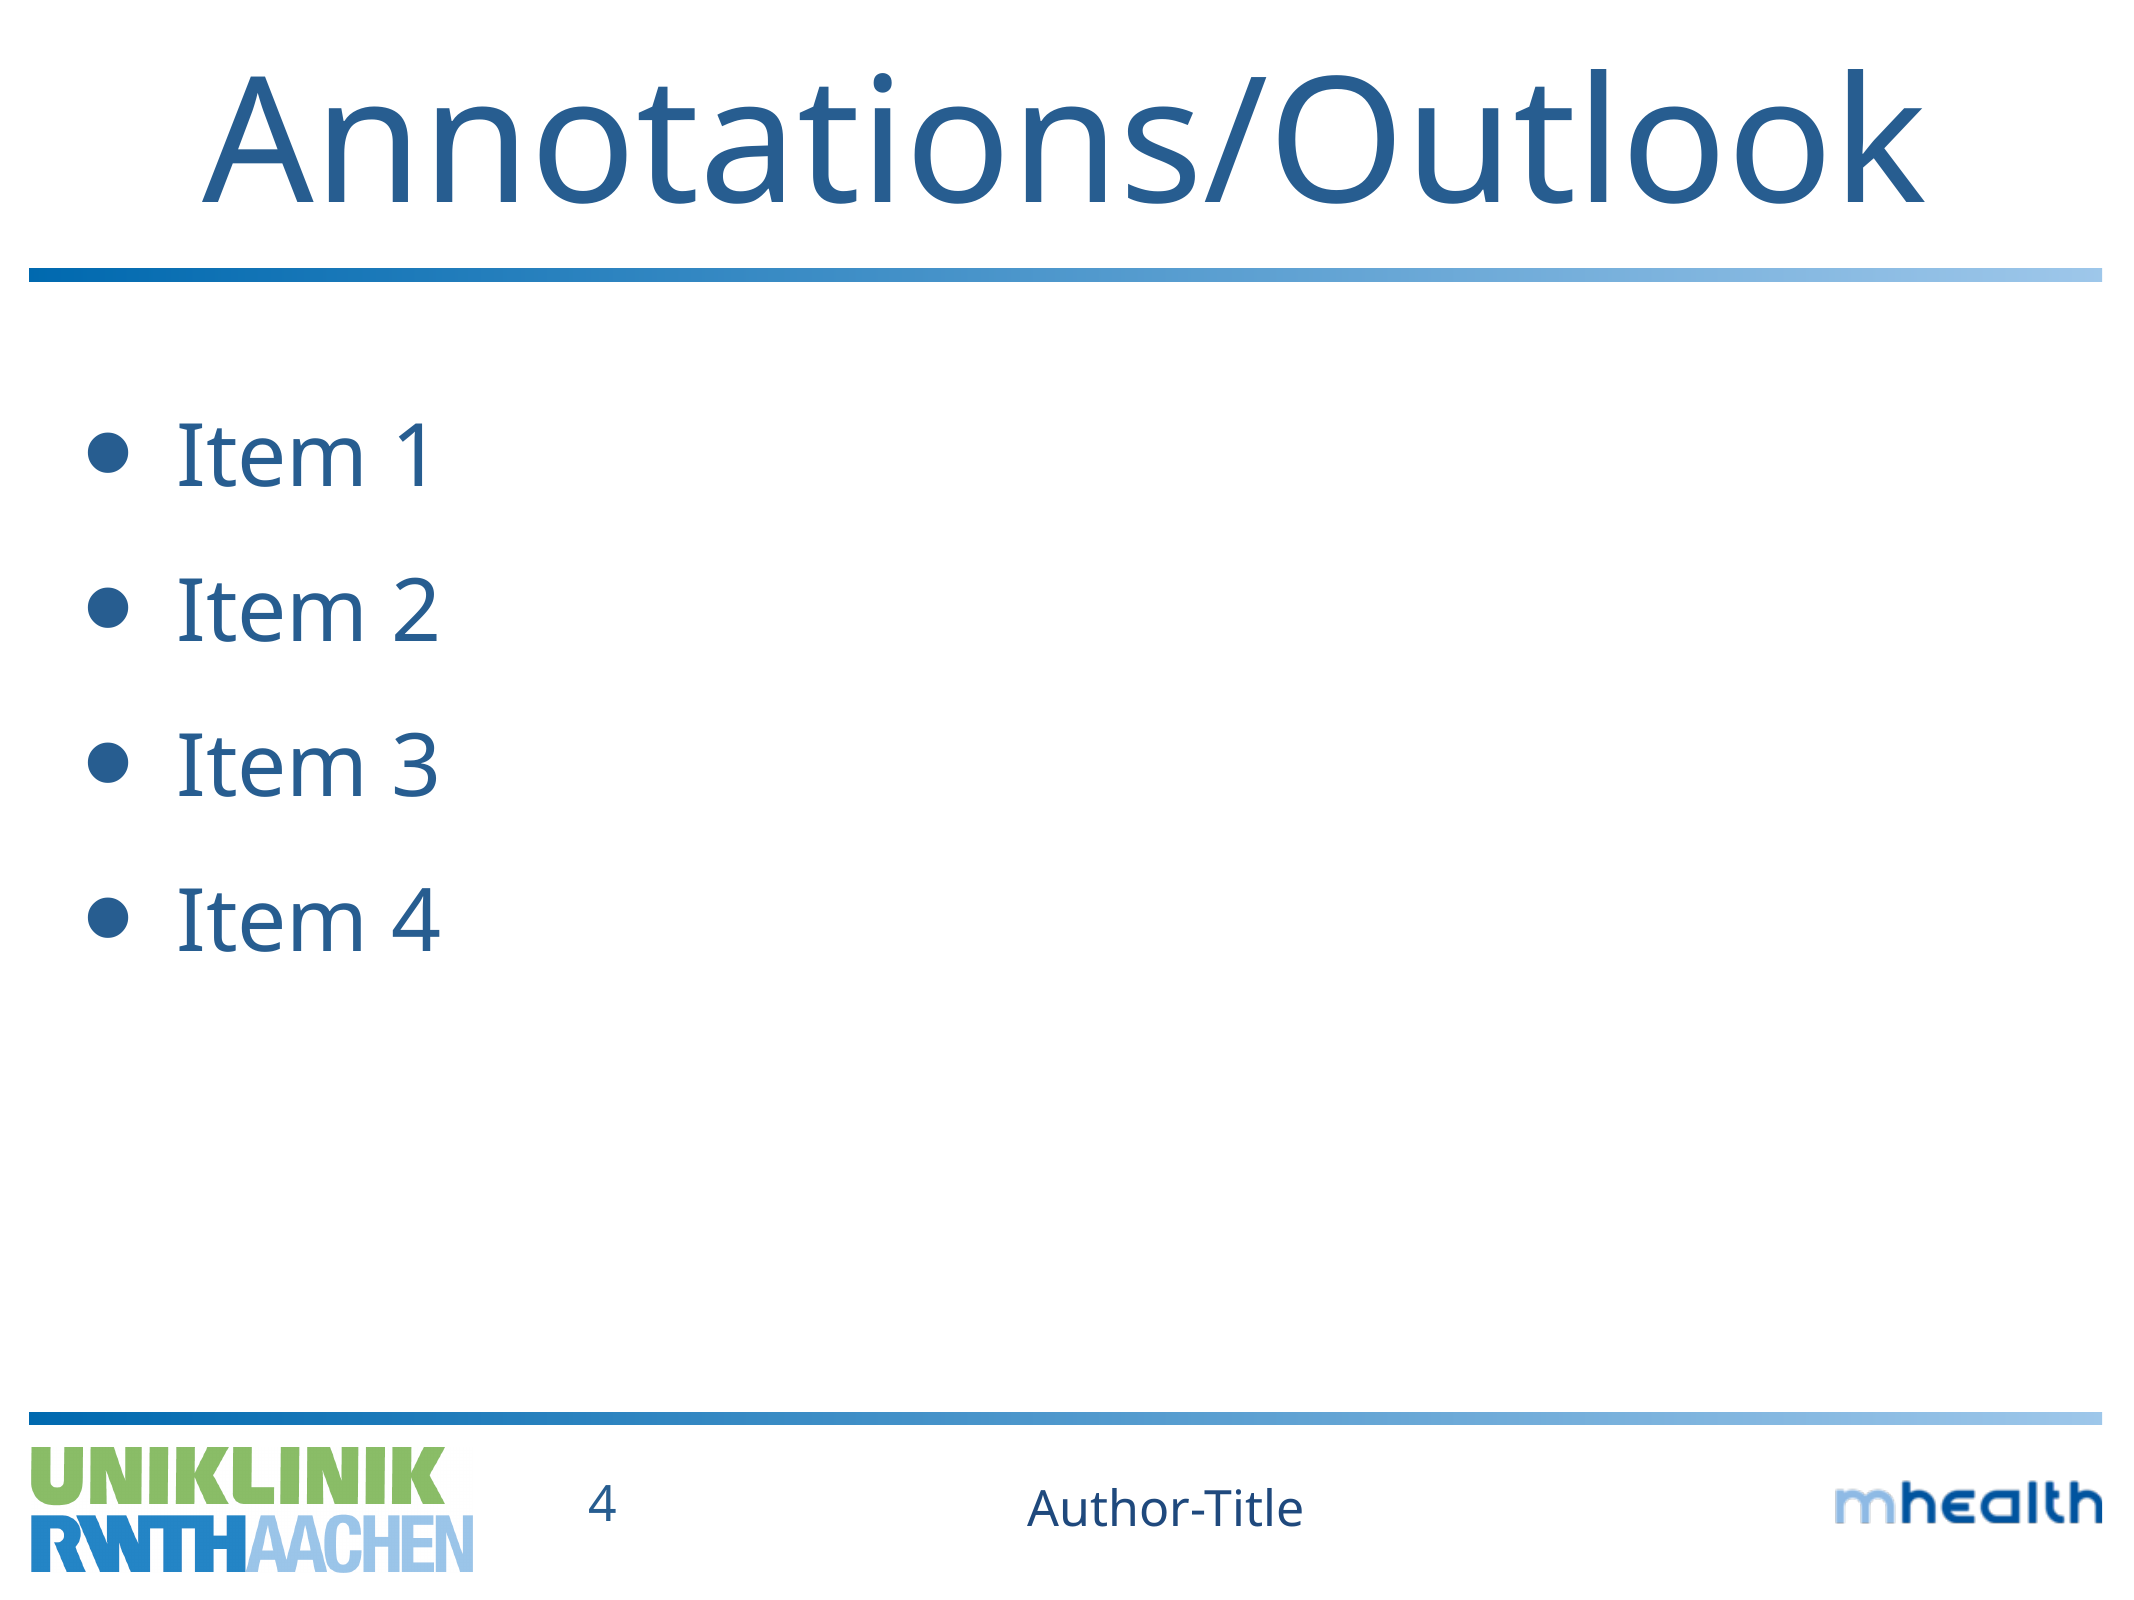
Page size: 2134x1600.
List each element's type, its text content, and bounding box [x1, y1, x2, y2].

picture [31, 1447, 473, 1573]
list Item 1 Item 2 Item 3 Item 4 [30, 300, 2104, 1377]
footer Author-Title [728, 1467, 1604, 1554]
title Annotations/Outlook [28, 0, 2103, 266]
slide_number 4 [568, 1470, 638, 1547]
picture [1830, 1469, 2103, 1554]
